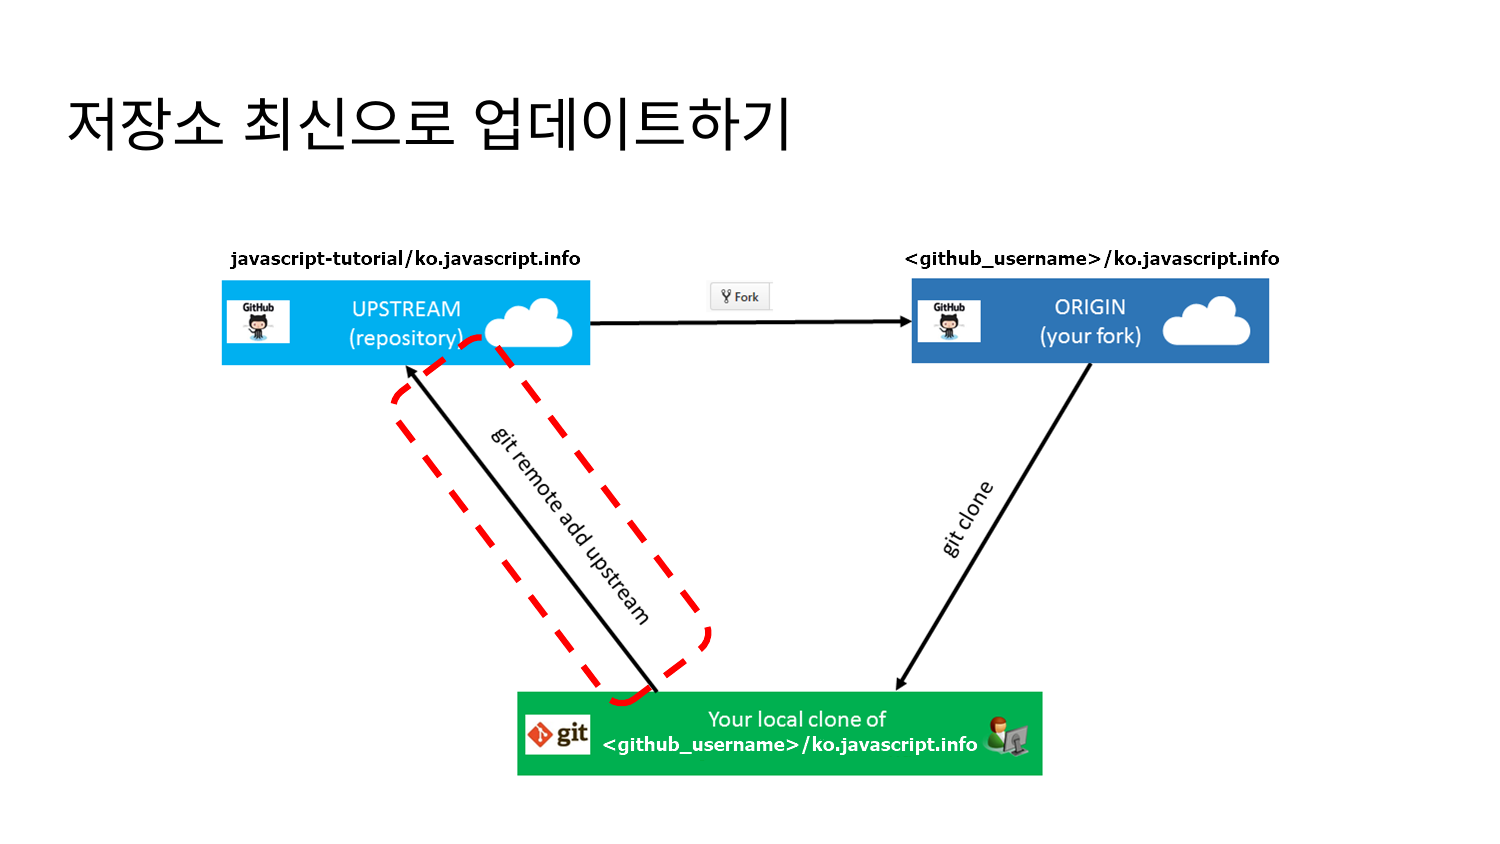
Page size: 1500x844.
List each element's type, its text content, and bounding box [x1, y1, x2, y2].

picture [132, 173, 1368, 812]
title 저장소 최신으로 업데이트하기 [51, 72, 1449, 167]
